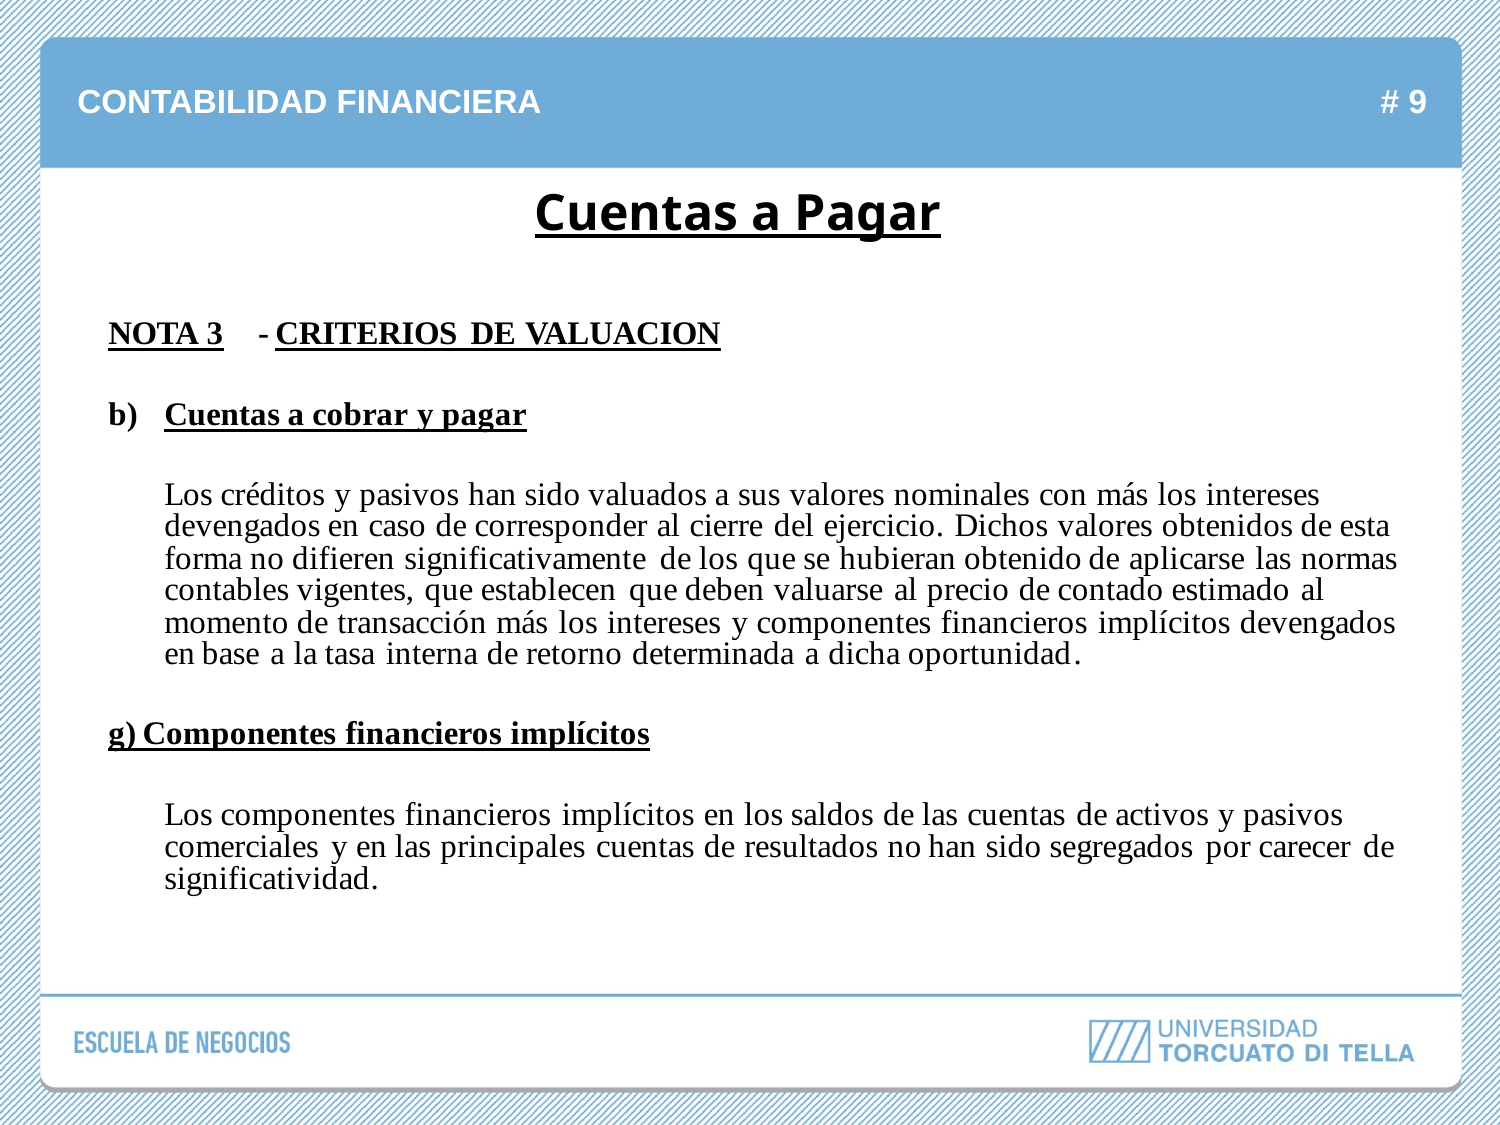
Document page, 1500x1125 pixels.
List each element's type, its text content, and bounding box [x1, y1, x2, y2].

picture [0, 0, 1500, 1125]
text_box Cuentas a Pagar [123, 172, 1353, 248]
